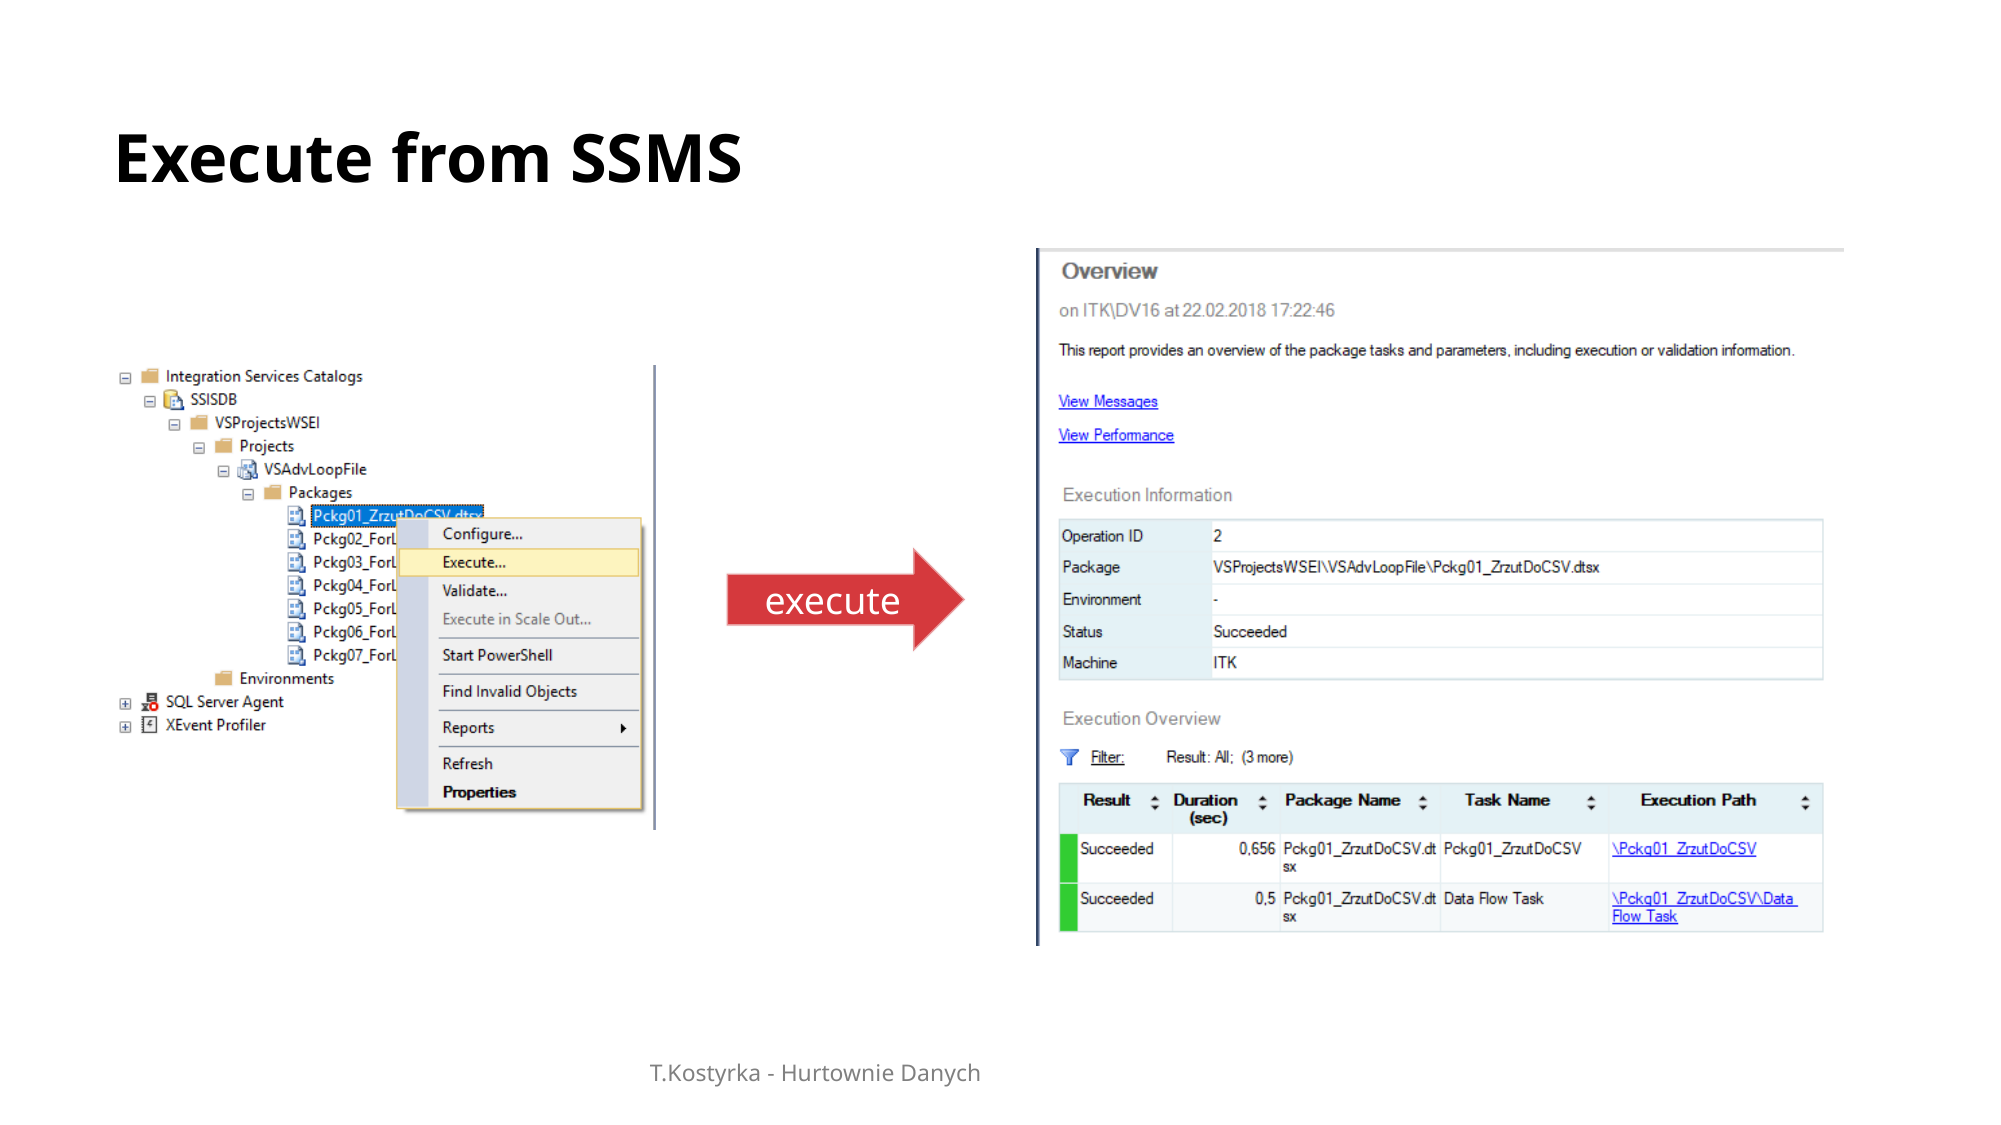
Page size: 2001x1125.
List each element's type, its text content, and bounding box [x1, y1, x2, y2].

picture [1036, 248, 1844, 947]
text_box Execute from SSMS [99, 108, 1738, 204]
text_box execute [725, 546, 967, 653]
footer T.Kostyrka - Hurtownie Danych [634, 1042, 1605, 1103]
picture [98, 364, 656, 830]
